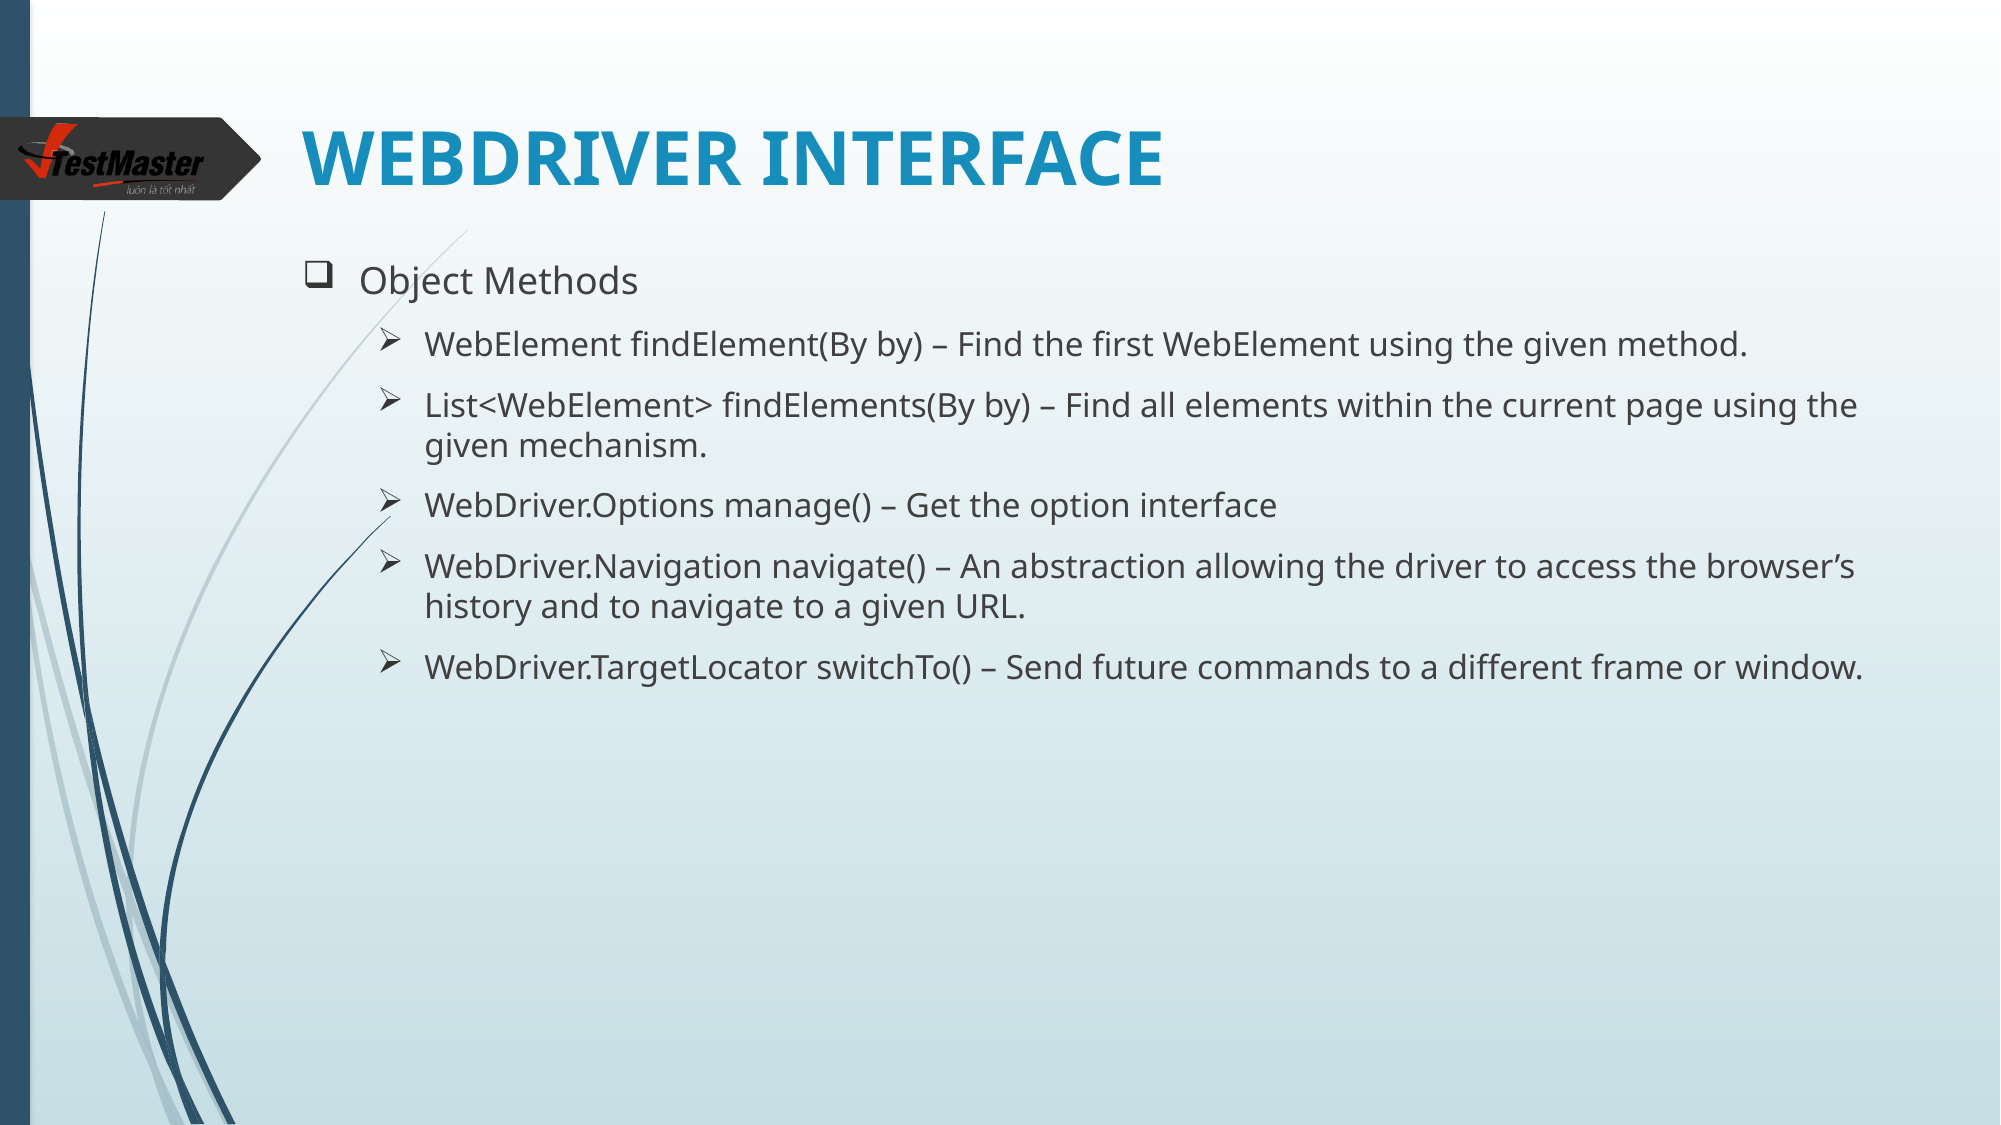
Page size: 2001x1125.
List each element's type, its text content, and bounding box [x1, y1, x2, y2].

list Object Methods WebElement findElement(By by) – Find the first WebElement using the given method. List<WebElement> findElements(By by) – Find all elements within the current page using the given mechanism. WebDriver.Options manage() – Get the option interface WebDriver.Navigation navigate() – An abstraction allowing the driver to access the browser’s history and to navigate to a given URL. WebDriver.TargetLocator switchTo() – Send future commands to a different frame or window. [287, 249, 1888, 1096]
picture [18, 121, 204, 196]
title WEBDRIVER INTERFACE [287, 102, 1888, 236]
